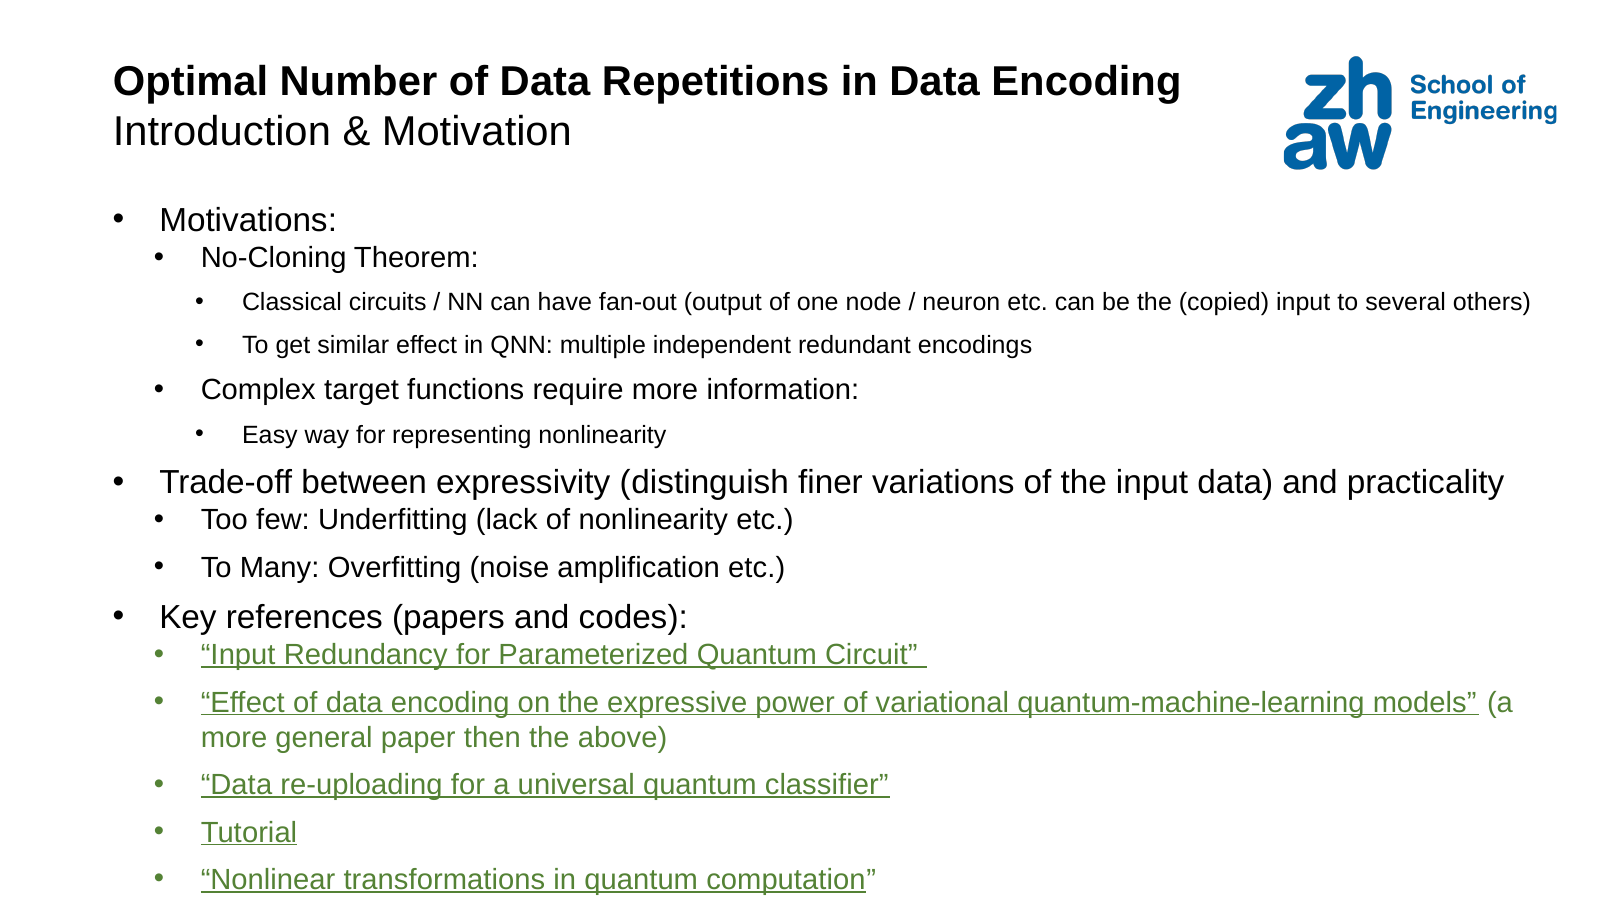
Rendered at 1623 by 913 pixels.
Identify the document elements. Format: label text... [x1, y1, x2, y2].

list Motivations: No-Cloning Theorem: Classical circuits / NN can have fan-out (output of one node / neuron etc. can be the (copied) input to several others) To get similar effect in QNN: multiple independent redundant encodings Complex target functions require more information: Easy way for representing nonlinearity Trade-off between expressivity (distinguish finer variations of the input data) and practicality Too few: Underfitting (lack of nonlinearity etc.) To Many: Overfitting (noise amplification etc.) Key references (papers and codes): “Input Redundancy for Parameterized Quantum Circuit” “Effect of data encoding on the expressive power of variational quantum-machine-learning models” (a more general paper then the above) “Data re-uploading for a universal quantum classifier” Tutorial “Nonlinear transformations in quantum computation” [112, 198, 1555, 778]
picture [1283, 45, 1557, 170]
title Optimal Number of Data Repetitions in Data Encoding Introduction & Motivation [112, 53, 1281, 164]
